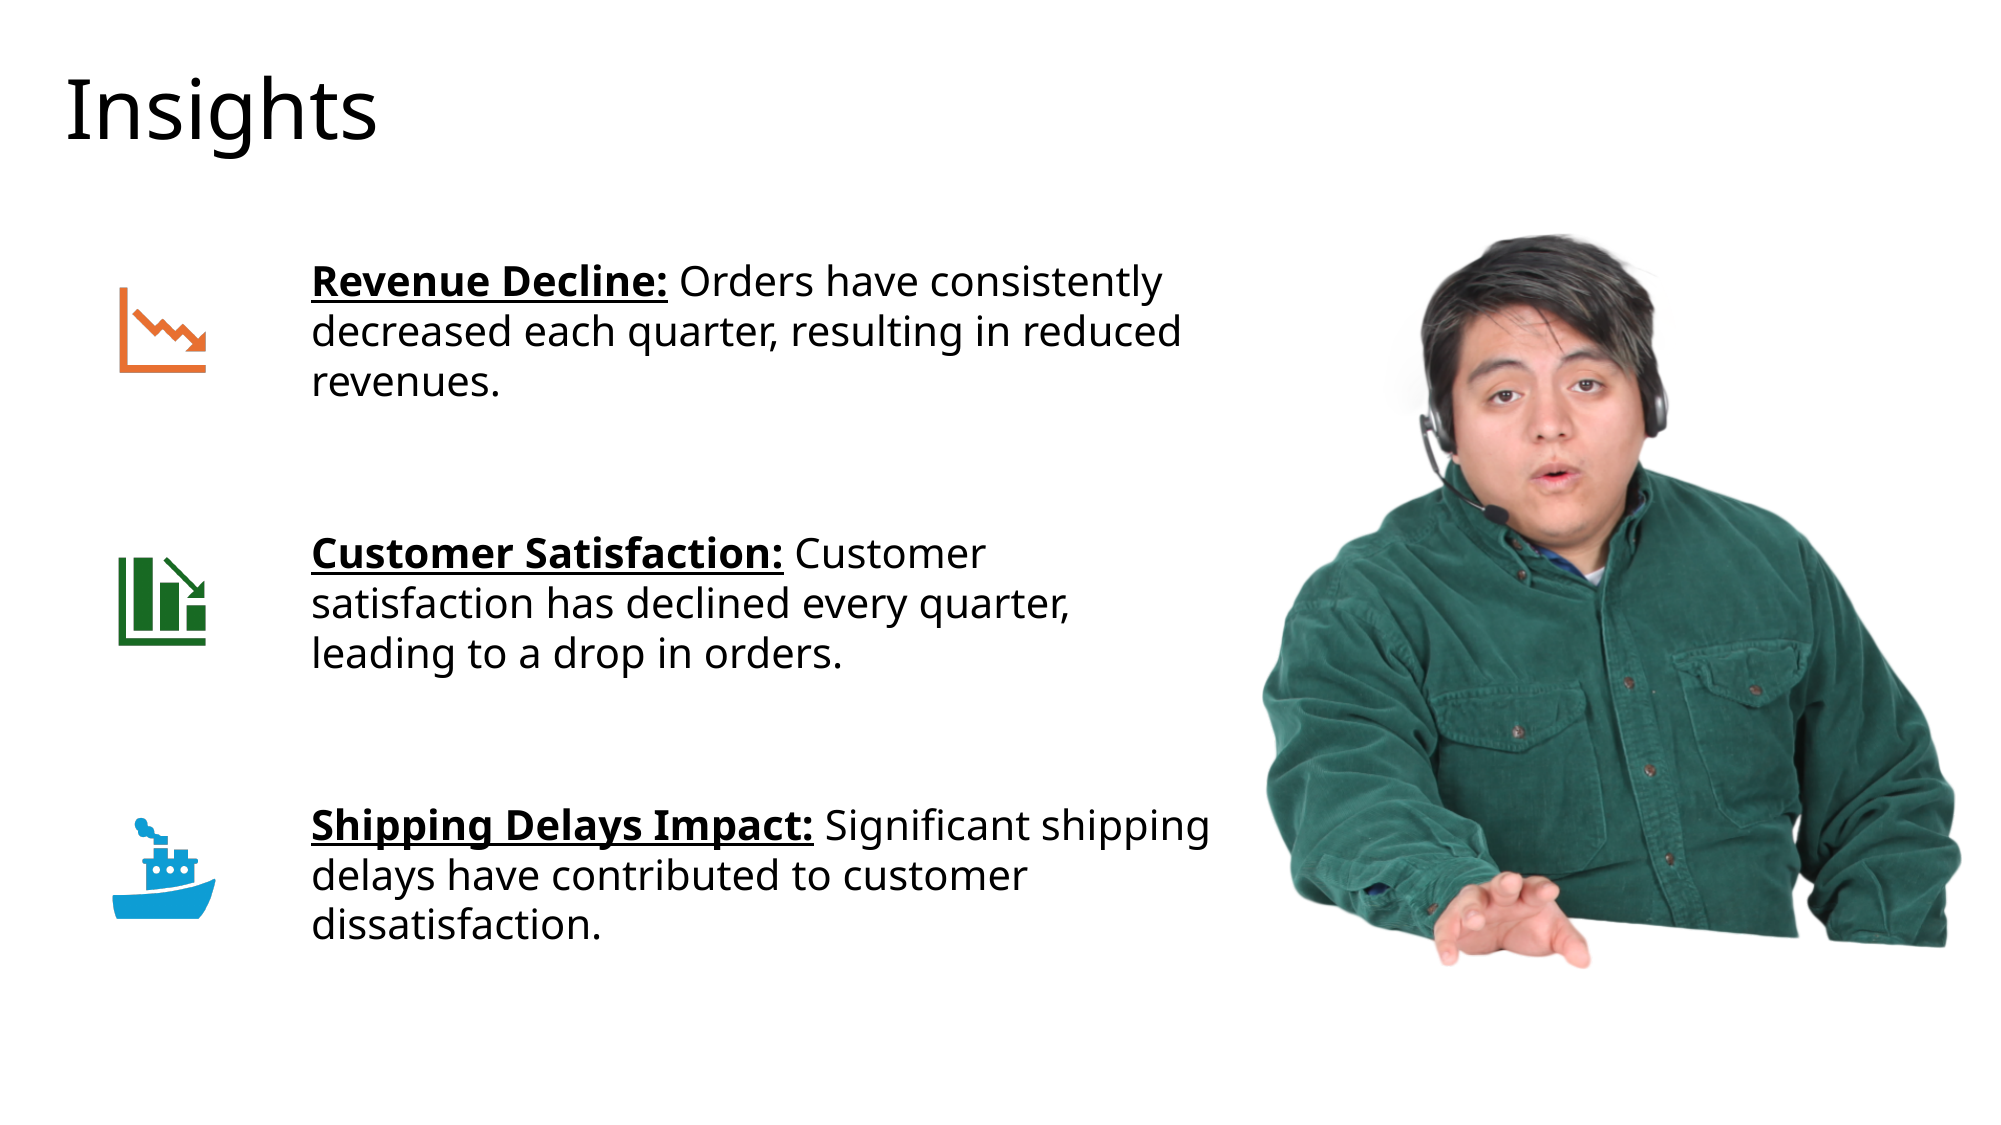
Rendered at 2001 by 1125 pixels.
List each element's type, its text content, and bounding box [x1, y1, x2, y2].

picture [1261, 231, 1964, 972]
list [36, 220, 1237, 983]
title Insights [50, 59, 1863, 204]
